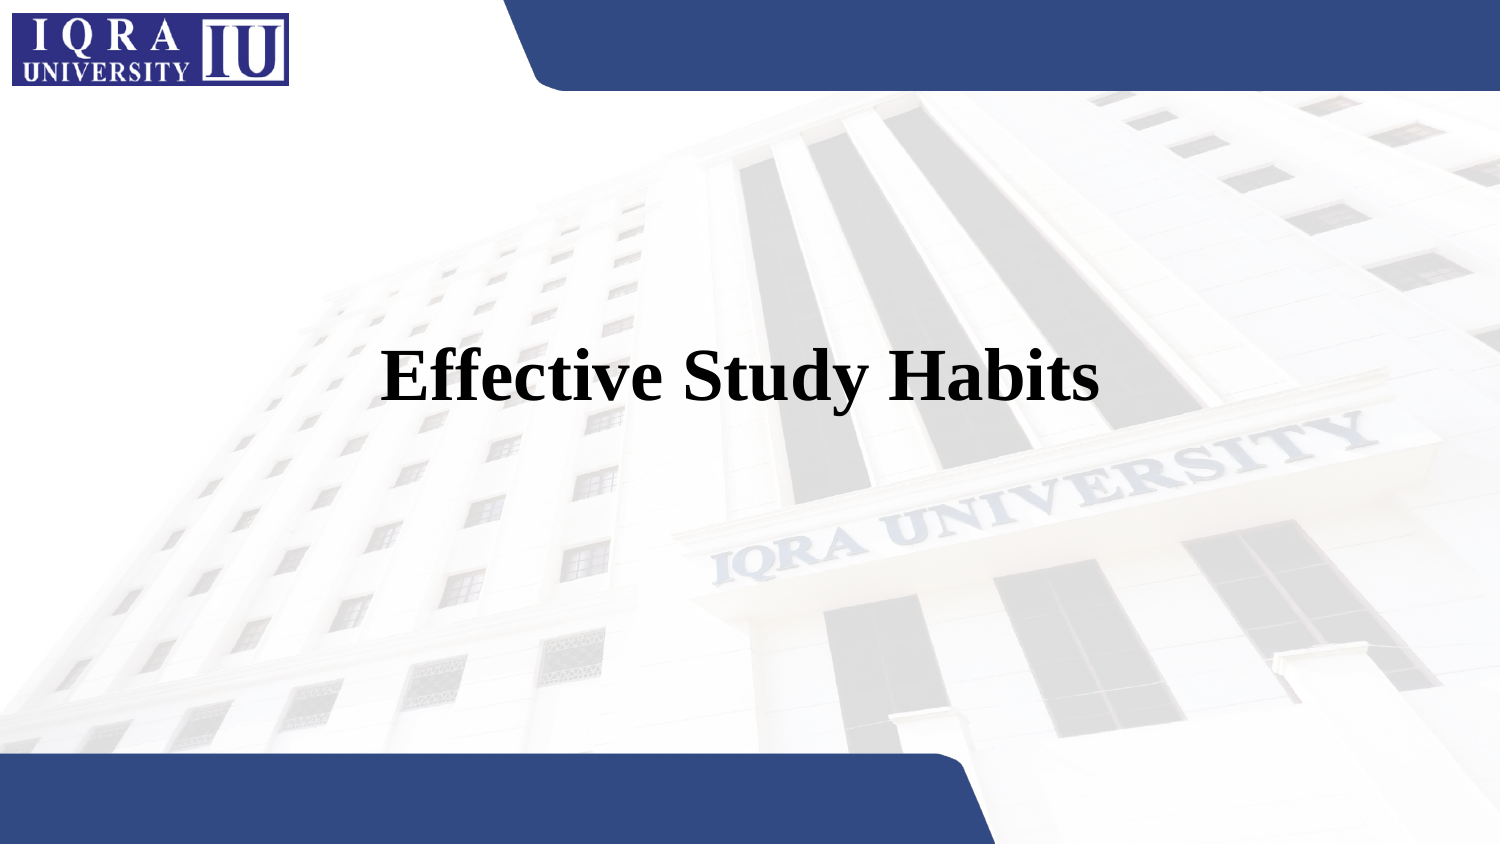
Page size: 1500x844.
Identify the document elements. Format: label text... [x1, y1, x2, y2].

picture [503, 0, 1500, 91]
list Effective Study Habits [0, 327, 1500, 414]
picture [0, 754, 994, 844]
picture [12, 13, 290, 86]
